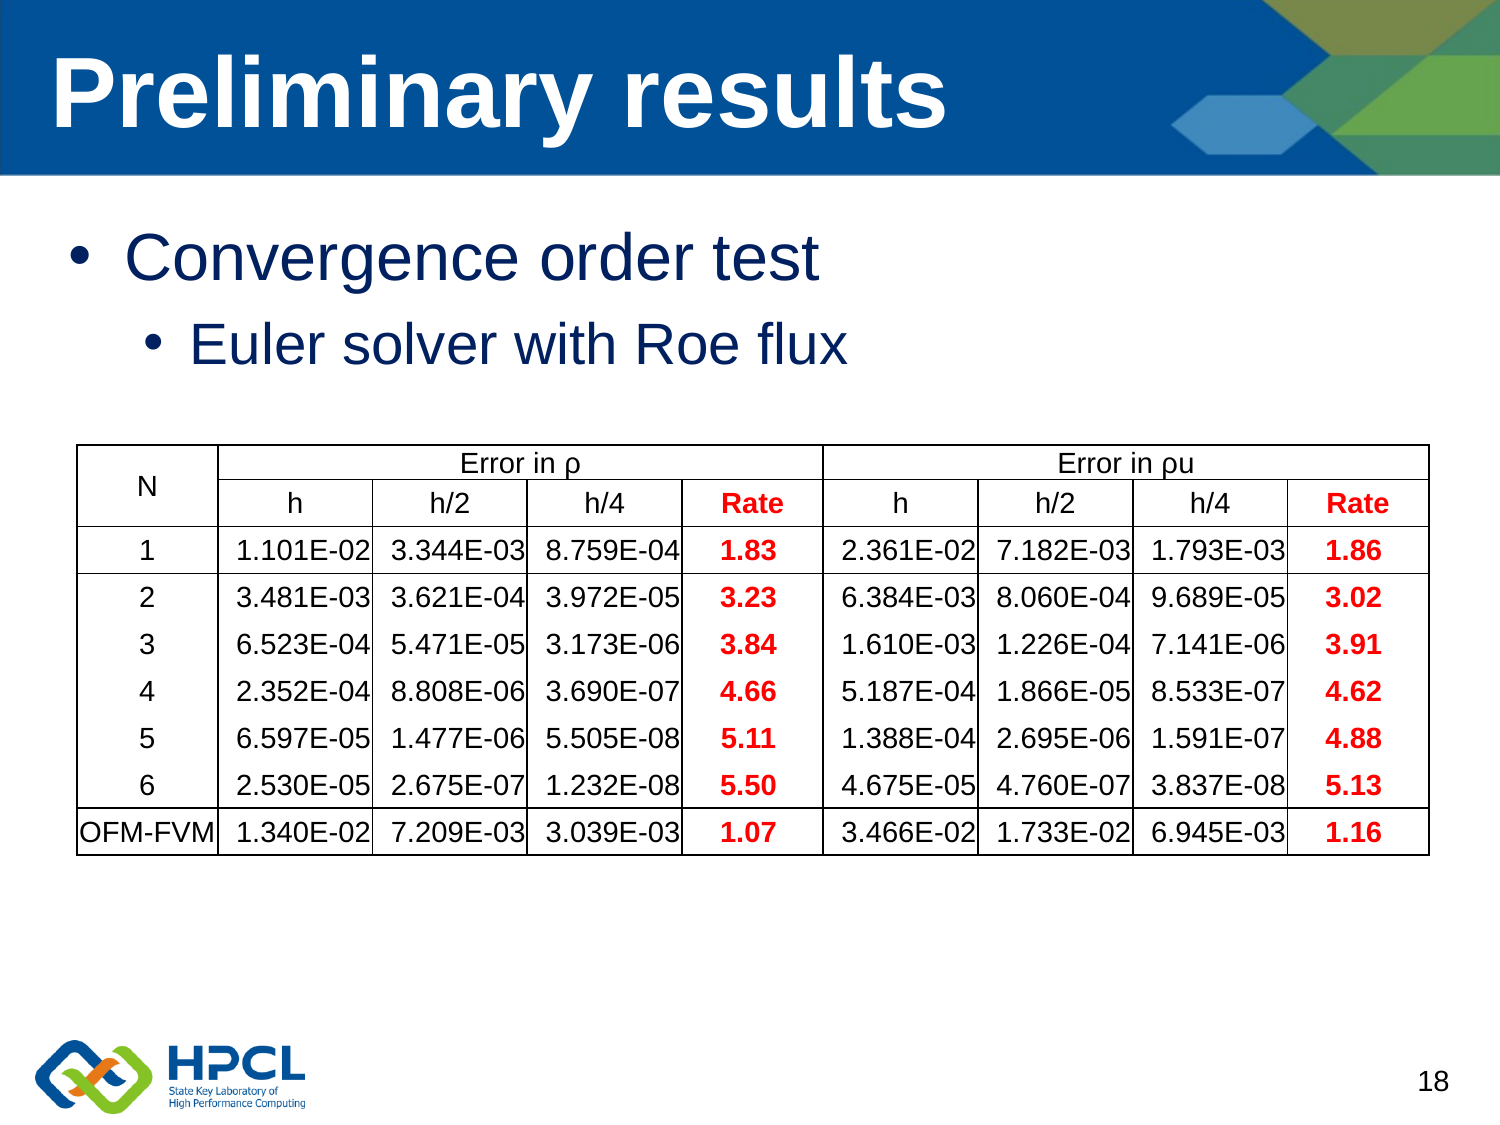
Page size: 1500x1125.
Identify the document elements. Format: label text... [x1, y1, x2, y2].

table_cell 1.86 [1288, 527, 1428, 573]
table_cell 5.13 [1288, 761, 1428, 807]
table_cell 3 [78, 620, 217, 667]
table_cell 6.523E-04 [219, 620, 372, 667]
table_cell h/2 [979, 480, 1132, 526]
table_cell 4.675E-05 [824, 761, 977, 807]
table_cell h/4 [528, 480, 681, 526]
table_cell 3.621E-04 [373, 574, 526, 620]
table_header N [78, 446, 217, 526]
table_cell 1 [78, 527, 217, 573]
table_cell h [824, 480, 977, 526]
table_cell 1.16 [1288, 809, 1428, 854]
table_cell OFM-FVM [78, 809, 217, 854]
table_cell 1.83 [683, 527, 822, 573]
table_cell 3.837E-08 [1134, 761, 1287, 807]
table_cell 3.91 [1288, 620, 1428, 667]
table_cell 1.232E-08 [528, 761, 681, 807]
picture [35, 1040, 305, 1114]
table_cell 4.760E-07 [979, 761, 1132, 807]
table_cell 5.471E-05 [373, 620, 526, 667]
table_cell 4.88 [1288, 714, 1428, 761]
table_cell 4.62 [1288, 667, 1428, 714]
table_cell 5.505E-08 [528, 714, 681, 761]
table_cell 1.340E-02 [219, 809, 372, 854]
table_cell 8.533E-07 [1134, 667, 1287, 714]
table_cell 2.530E-05 [219, 761, 372, 807]
table_cell 1.07 [683, 809, 822, 854]
table_cell 1.591E-07 [1134, 714, 1287, 761]
table_cell 3.039E-03 [528, 809, 681, 854]
table_cell 8.759E-04 [528, 527, 681, 573]
table_cell 3.173E-06 [528, 620, 681, 667]
table_cell h/2 [373, 480, 526, 526]
table_cell 5.50 [683, 761, 822, 807]
table_cell 9.689E-05 [1134, 574, 1287, 620]
table_cell 8.060E-04 [979, 574, 1132, 620]
table_cell 7.182E-03 [979, 527, 1132, 573]
table_cell 7.209E-03 [373, 809, 526, 854]
table_cell 1.226E-04 [979, 620, 1132, 667]
table_cell 3.481E-03 [219, 574, 372, 620]
table_cell 2.361E-02 [824, 527, 977, 573]
table_cell Rate [1288, 480, 1428, 526]
table_cell 3.23 [683, 574, 822, 620]
table_header Error in ρ [219, 446, 822, 479]
table_cell h [219, 480, 372, 526]
table_cell Rate [683, 480, 822, 526]
table_header Error in ρu [824, 446, 1428, 479]
table_cell h/4 [1134, 480, 1287, 526]
picture [0, 0, 1500, 176]
table_cell 5.187E-04 [824, 667, 977, 714]
table_cell 2.675E-07 [373, 761, 526, 807]
slide_number 18 [1288, 1054, 1466, 1114]
table_cell 6.384E-03 [824, 574, 977, 620]
table_cell 4 [78, 667, 217, 714]
table_cell 2 [78, 574, 217, 620]
table_cell 6.597E-05 [219, 714, 372, 761]
table_cell 1.610E-03 [824, 620, 977, 667]
table_cell 2.695E-06 [979, 714, 1132, 761]
table_cell 3.690E-07 [528, 667, 681, 714]
table_cell 3.972E-05 [528, 574, 681, 620]
table_cell 2.352E-04 [219, 667, 372, 714]
table_cell 1.101E-02 [219, 527, 372, 573]
table_cell 1.388E-04 [824, 714, 977, 761]
table_cell 3.466E-02 [824, 809, 977, 854]
table_cell 5.11 [683, 714, 822, 761]
table_cell 3.344E-03 [373, 527, 526, 573]
title Preliminary results [35, 23, 1282, 153]
table_cell 4.66 [683, 667, 822, 714]
table_cell 6 [78, 761, 217, 807]
table_cell 1.477E-06 [373, 714, 526, 761]
table_cell 3.02 [1288, 574, 1428, 620]
table_cell 1.866E-05 [979, 667, 1132, 714]
table_cell 7.141E-06 [1134, 620, 1287, 667]
table_cell 6.945E-03 [1134, 809, 1287, 854]
table_cell 3.84 [683, 620, 822, 667]
table_cell 1.733E-02 [979, 809, 1132, 854]
table_cell 5 [78, 714, 217, 761]
list Convergence order test Euler solver with Roe flux [53, 206, 1424, 1008]
table_cell 8.808E-06 [373, 667, 526, 714]
table_cell 1.793E-03 [1134, 527, 1287, 573]
